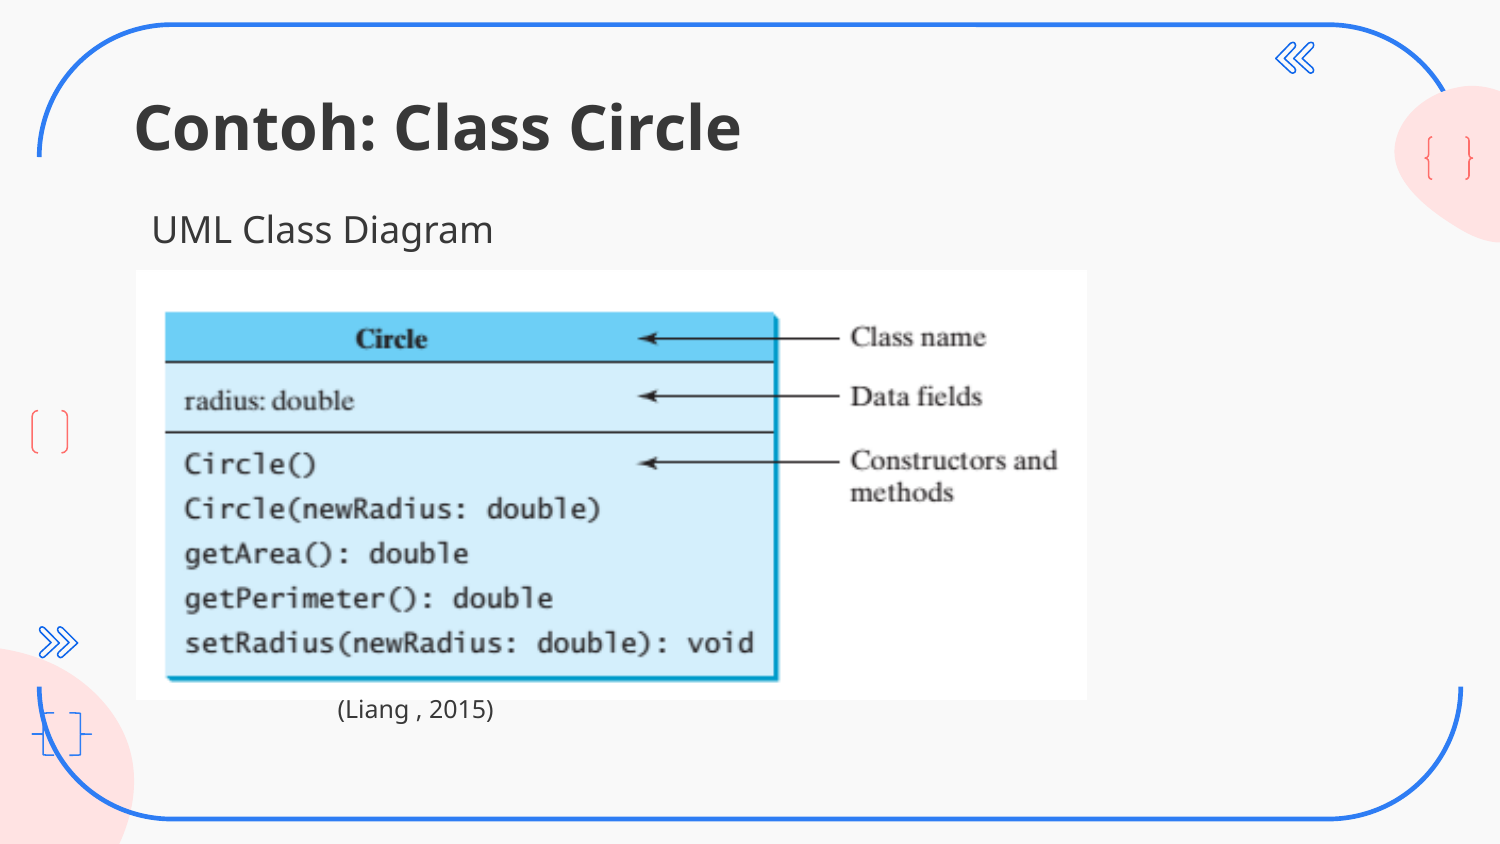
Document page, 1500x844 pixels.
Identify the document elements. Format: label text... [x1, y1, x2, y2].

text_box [38, 626, 78, 658]
title Contoh: Class Circle [118, 72, 1382, 167]
picture [136, 270, 1087, 701]
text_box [1275, 42, 1315, 74]
text_box UML Class Diagram [136, 198, 1106, 259]
text_box (Liang , 2015) [322, 708, 542, 731]
